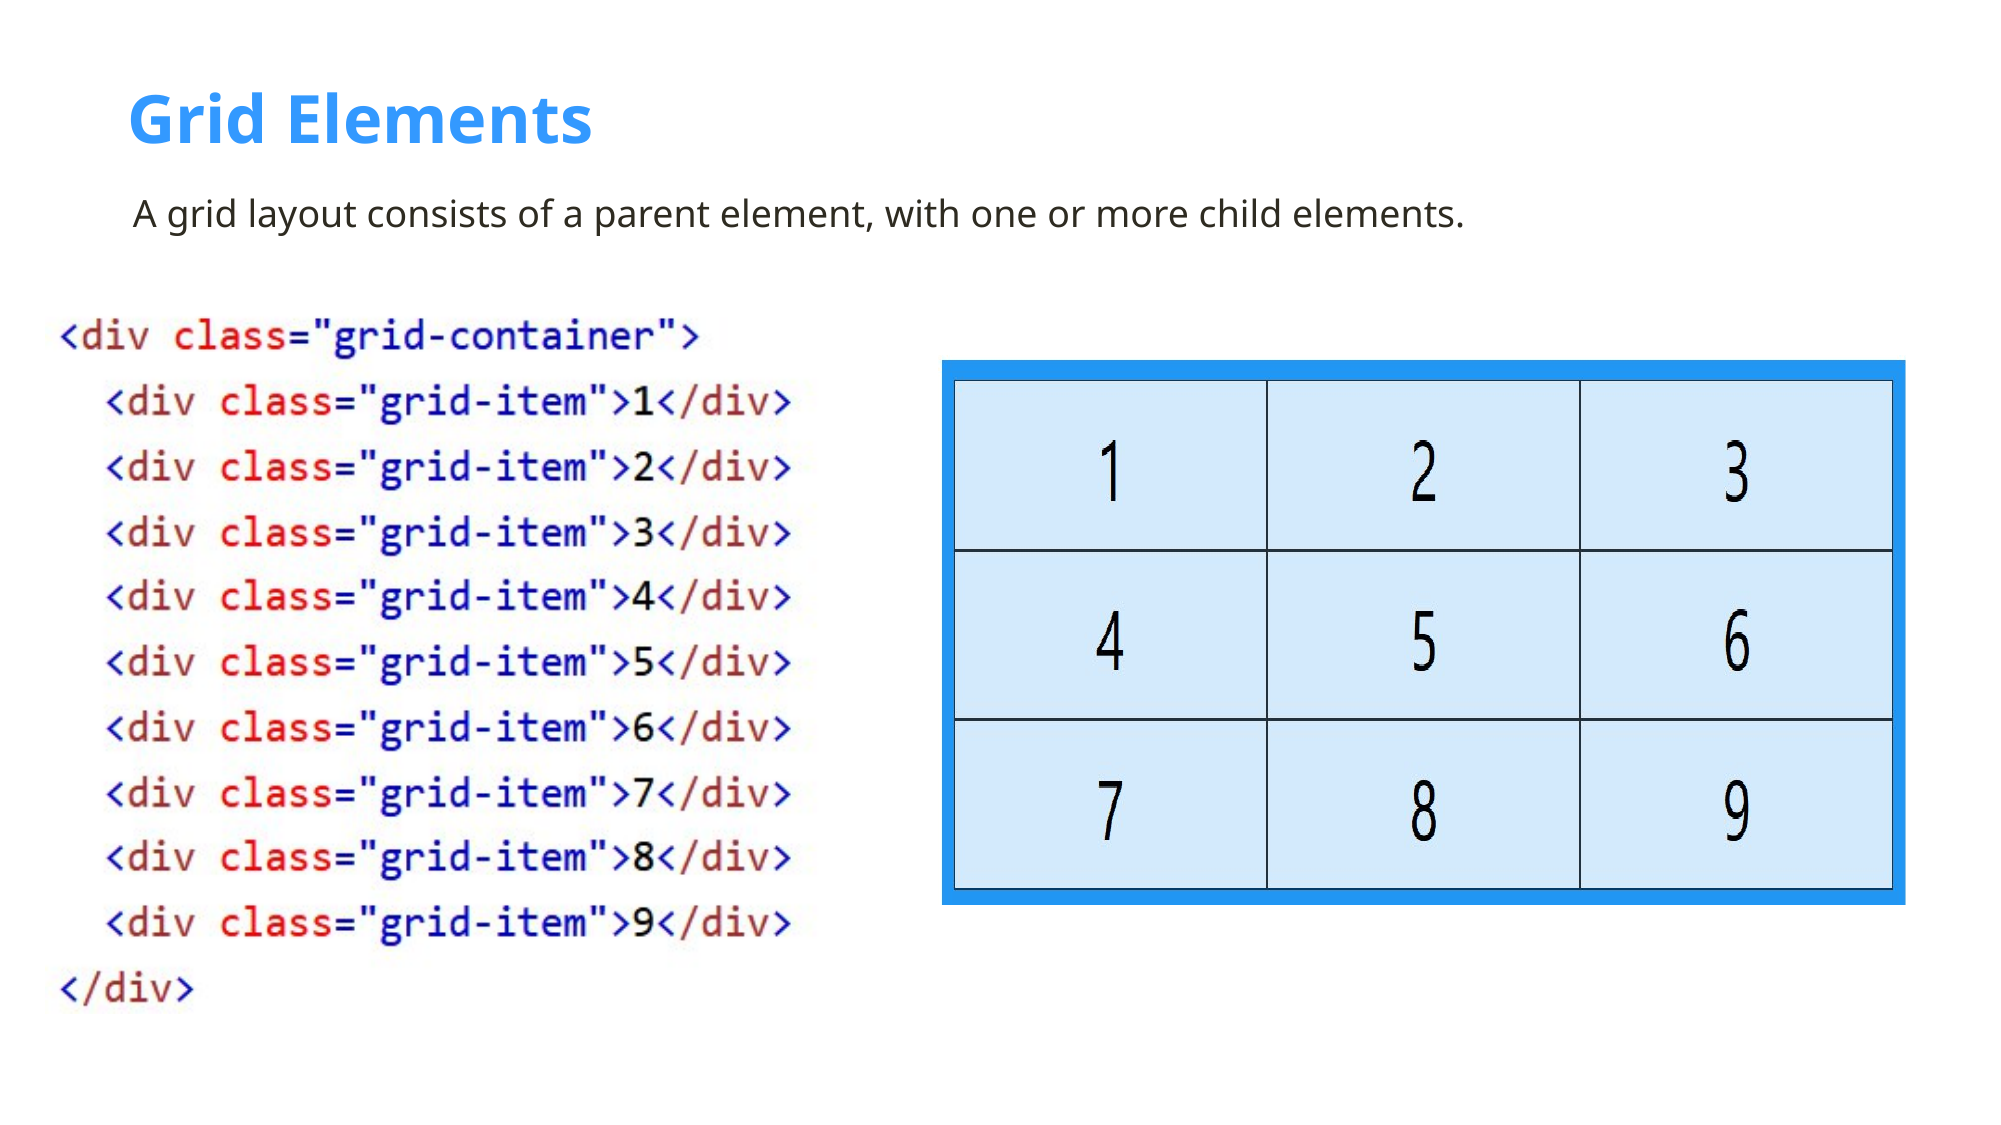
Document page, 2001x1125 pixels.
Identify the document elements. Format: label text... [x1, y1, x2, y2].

text_box A grid layout consists of a parent element, with one or more child elements. [118, 183, 1760, 243]
picture [45, 288, 920, 1014]
text_box Grid Elements [112, 69, 1113, 164]
picture [938, 355, 1906, 905]
